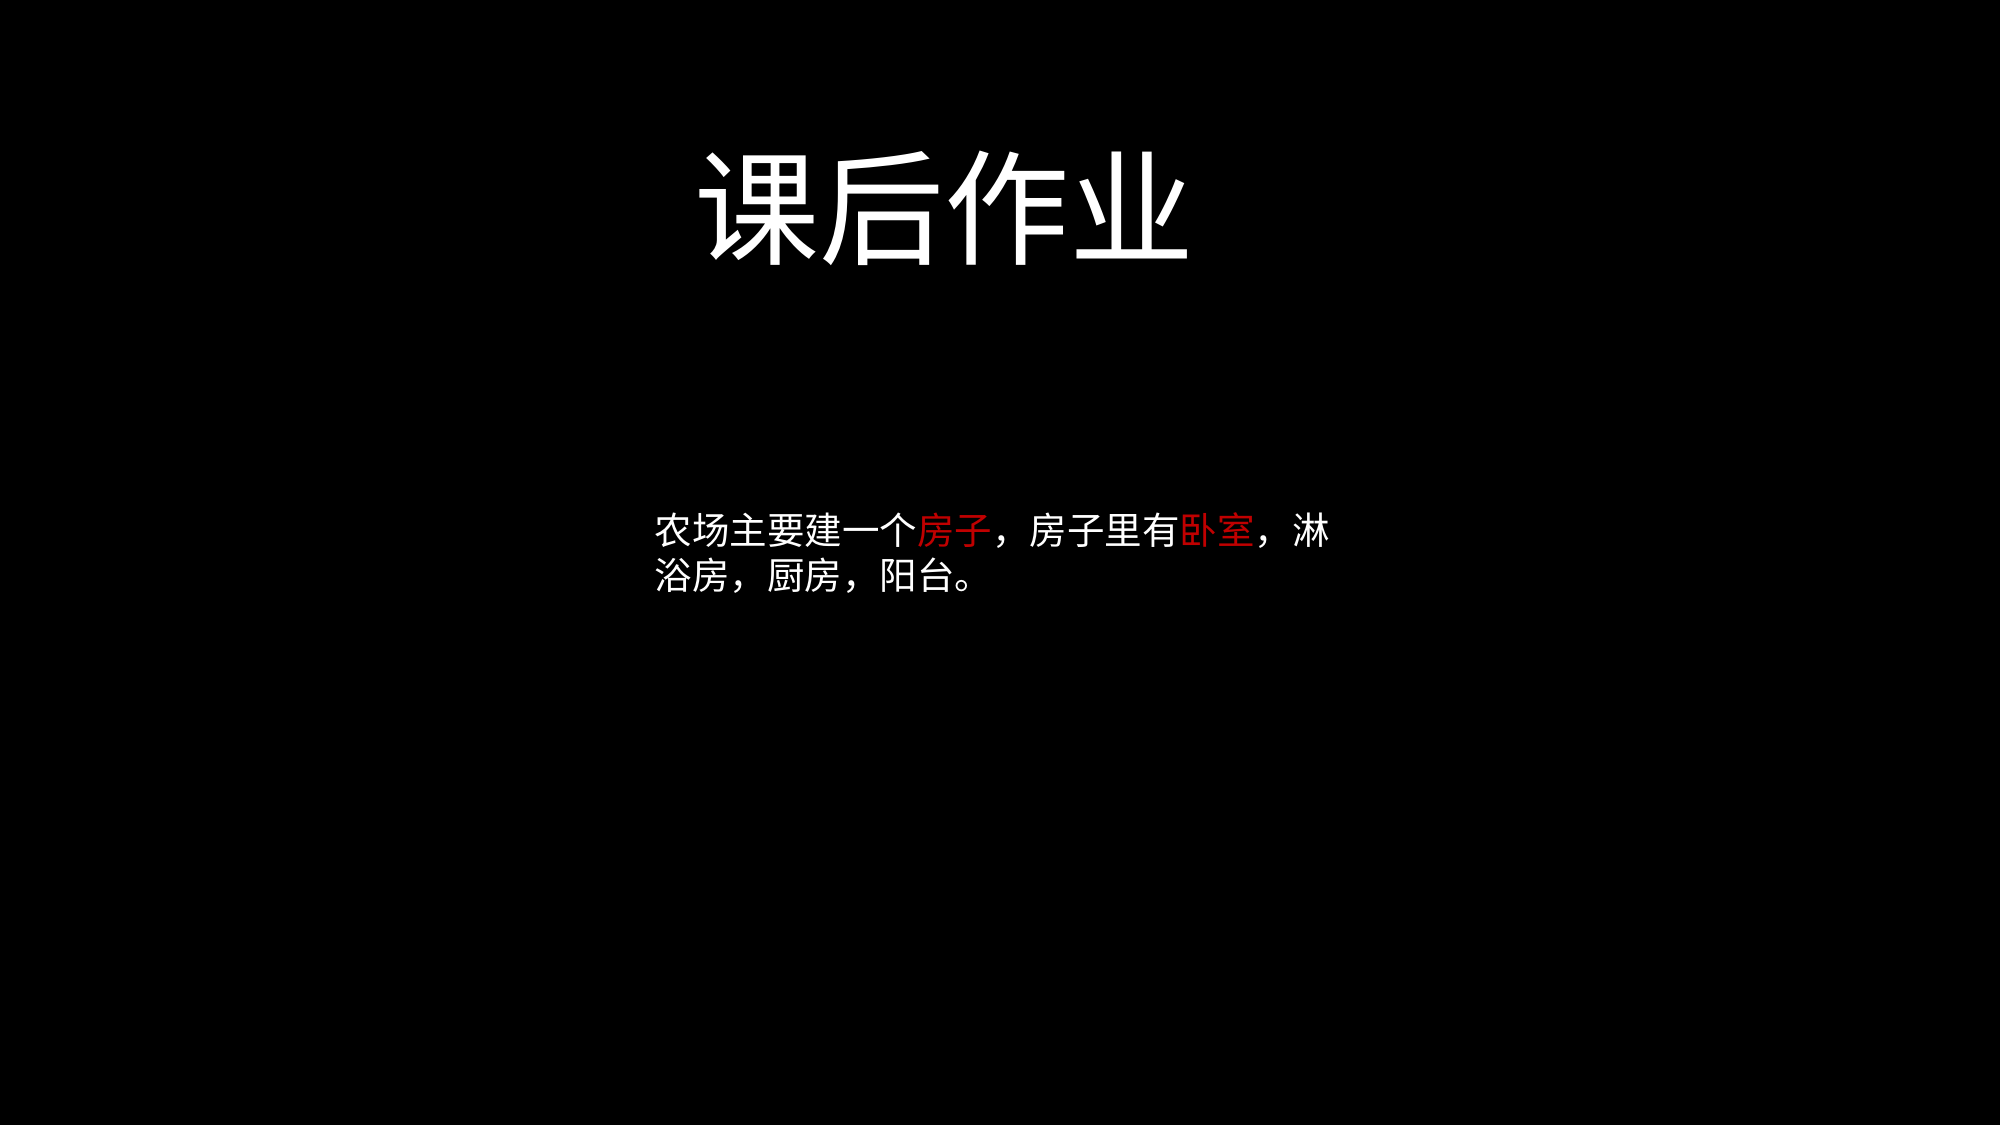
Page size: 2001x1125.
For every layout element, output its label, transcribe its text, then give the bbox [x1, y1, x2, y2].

text_box 农场主要建一个房子，房子里有卧室，淋浴房，厨房，阳台。 [640, 499, 1345, 605]
text_box 课后作业 [0, 122, 1940, 288]
